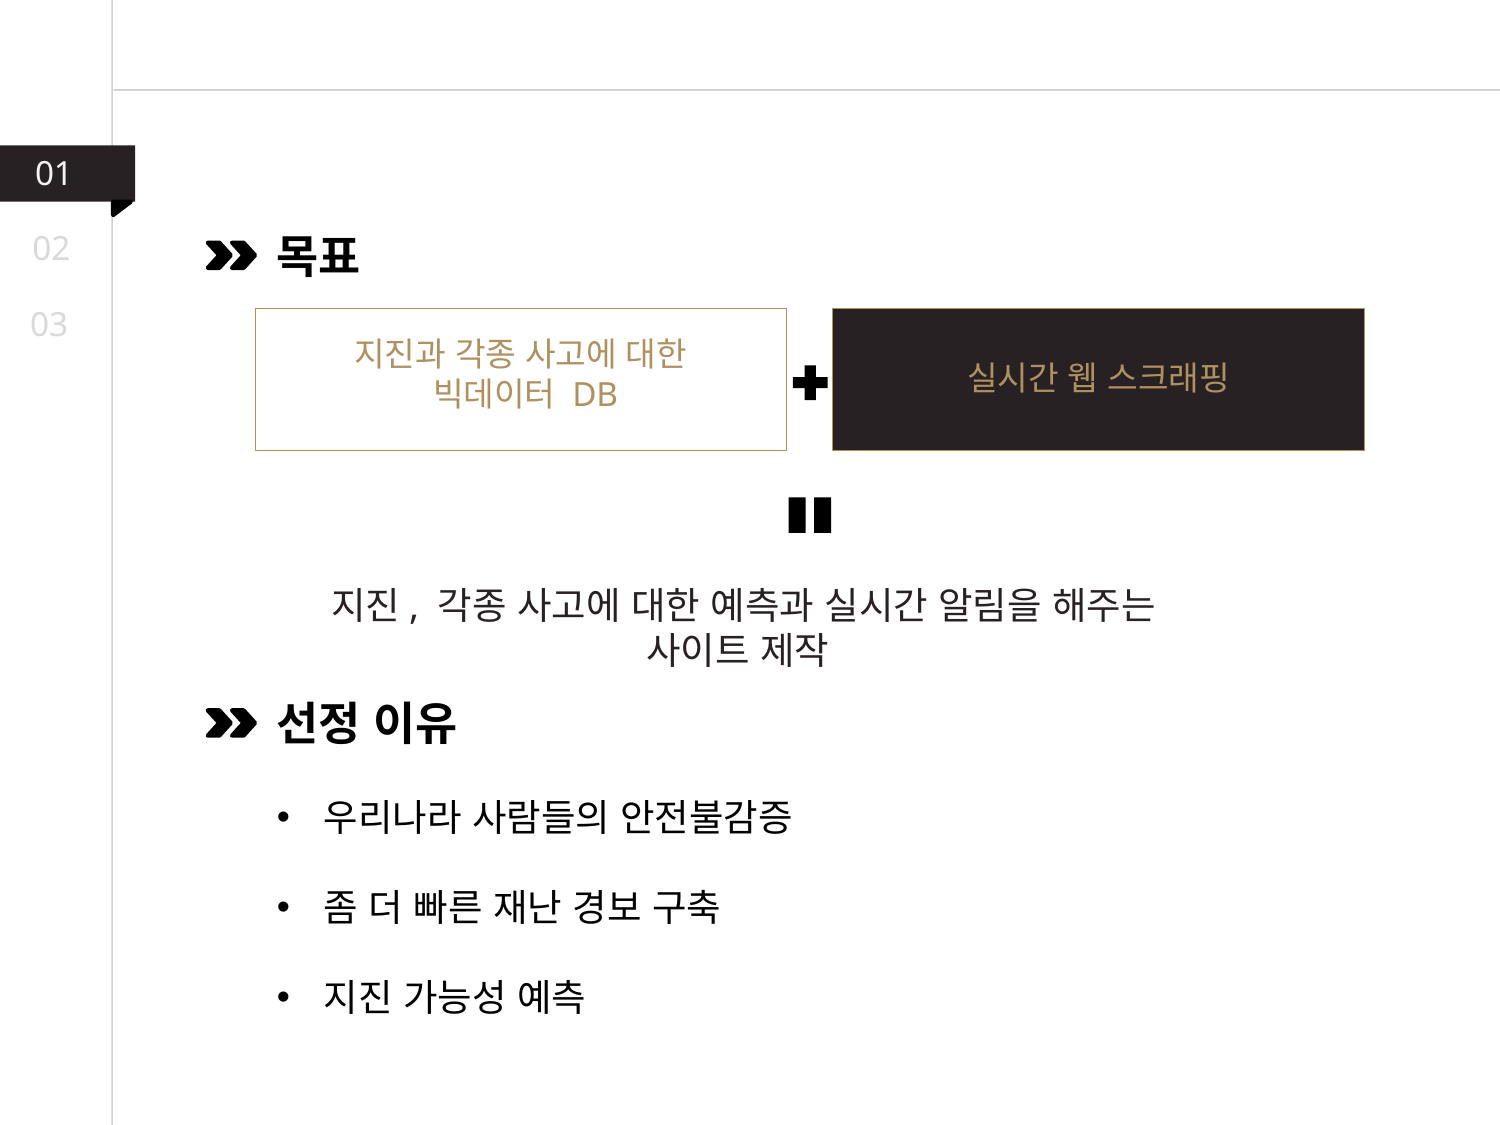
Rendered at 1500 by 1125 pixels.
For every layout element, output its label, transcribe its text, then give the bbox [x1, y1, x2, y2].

text_box 01 [20, 144, 107, 200]
text_box 03 [15, 296, 107, 351]
text_box [205, 708, 233, 738]
text_box [787, 495, 808, 535]
text_box [831, 307, 1366, 452]
text_box 02 [17, 219, 107, 275]
text_box [205, 240, 233, 271]
text_box [230, 240, 257, 271]
text_box [253, 307, 789, 452]
text_box [117, 199, 133, 215]
text_box 우리나라 사람들의 안전불감증 좀 더 빠른 재난 경보 구축 지진 가능성 예측 [262, 786, 1203, 1027]
text_box 실시간 웹 스크래핑 [887, 350, 1310, 405]
text_box [117, 143, 137, 204]
text_box 선정 이유 [262, 687, 876, 758]
text_box [791, 363, 830, 402]
text_box 지진과 각종 사고에 대한 빅데이터 DB [301, 326, 750, 421]
text_box [812, 495, 833, 535]
text_box 목표 [262, 219, 876, 290]
text_box 지진, 각종 사고에 대한 예측과 실시간 알림을 해주는 사이트 제작 [255, 574, 1365, 679]
text_box [230, 708, 257, 738]
text_box [0, 143, 107, 204]
